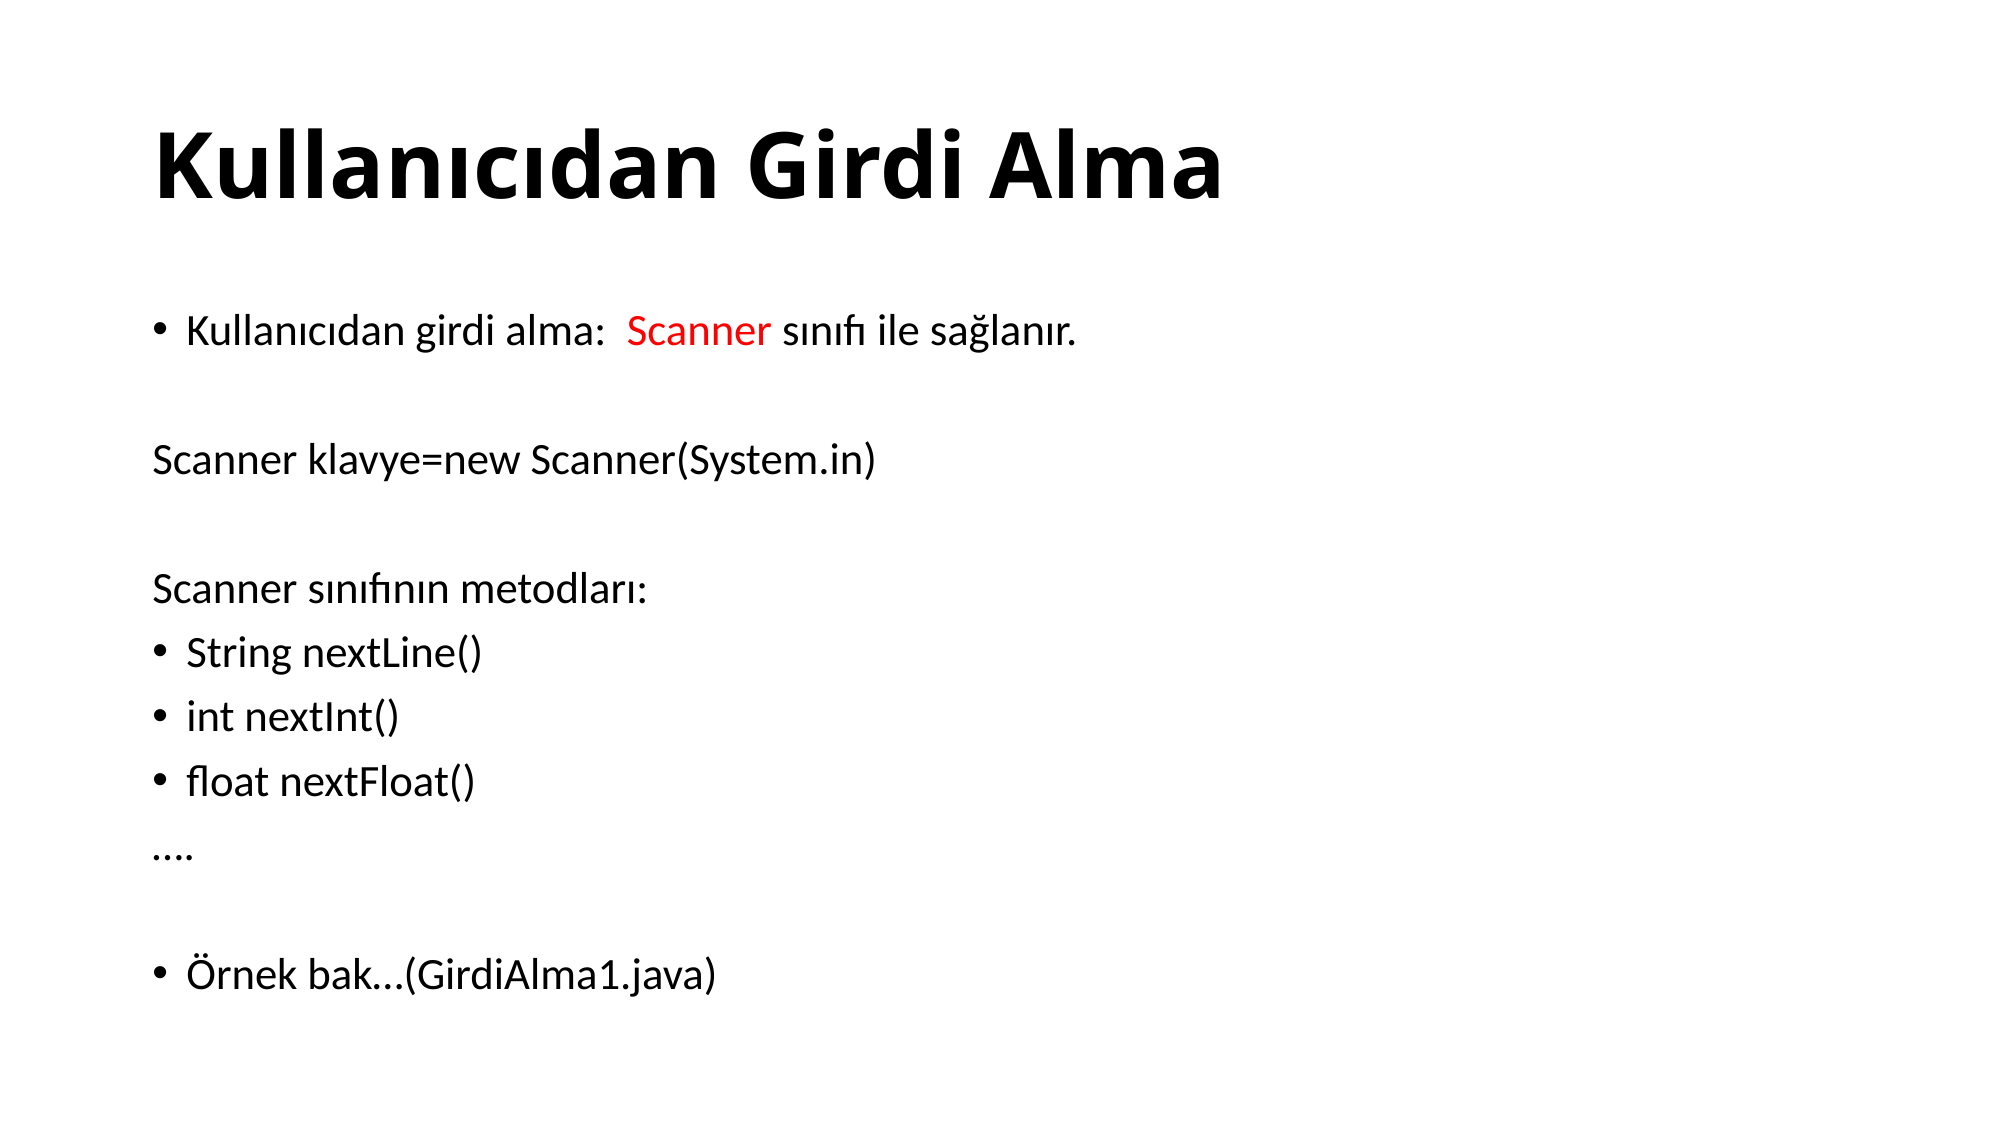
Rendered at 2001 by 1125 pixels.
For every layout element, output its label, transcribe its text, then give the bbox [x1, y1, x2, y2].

list Kullanıcıdan girdi alma: Scanner sınıfı ile sağlanır. Scanner klavye=new Scanner(System.in) Scanner sınıfının metodları: String nextLine() int nextInt() float nextFloat() …. Örnek bak…(GirdiAlma1.java) [137, 299, 1863, 1014]
title Kullanıcıdan Girdi Alma [137, 59, 1863, 278]
